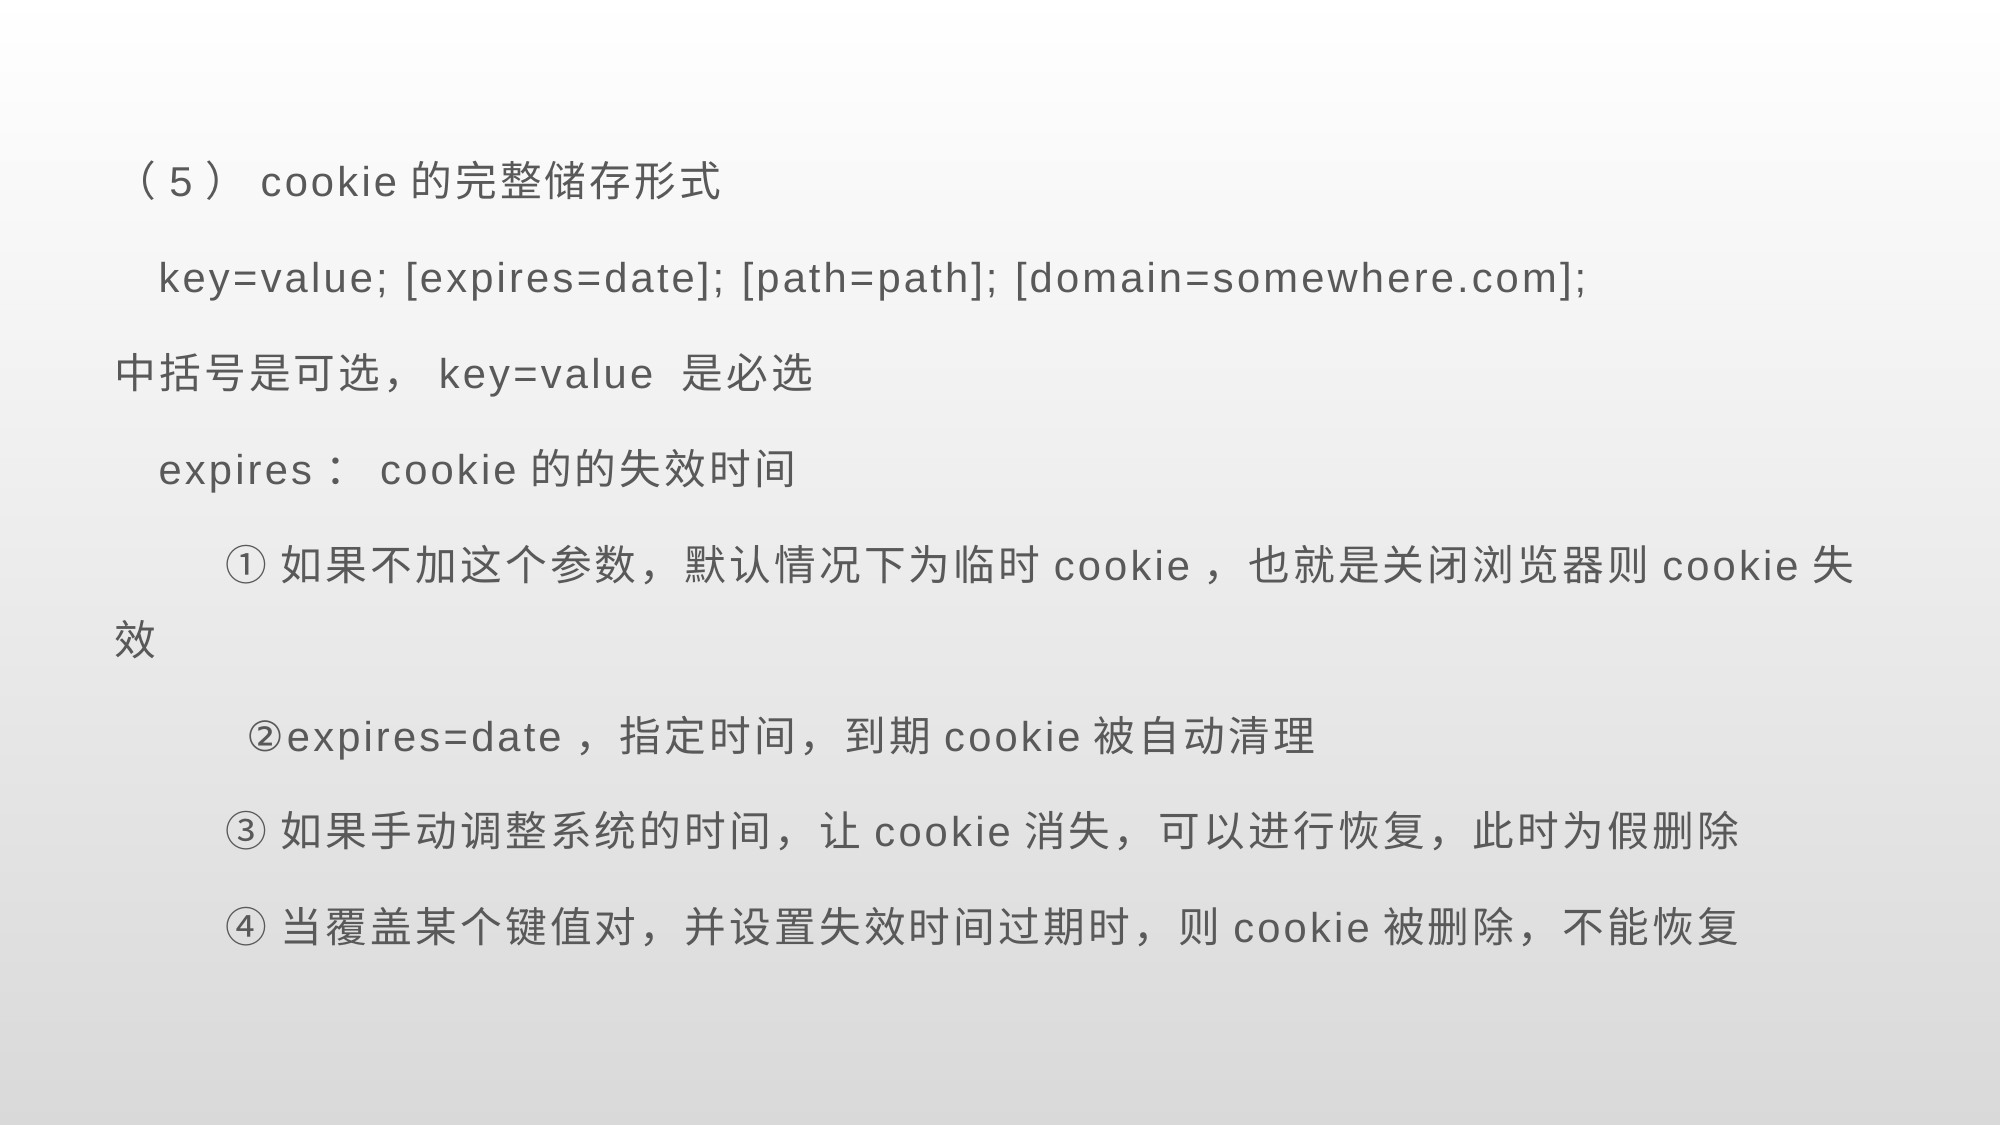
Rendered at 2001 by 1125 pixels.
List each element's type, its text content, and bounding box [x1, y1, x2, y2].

list （5）cookie的完整储存形式 key=value; [expires=date]; [path=path]; [domain=somewhere.com]; 中括号是可选，key=value 是必选 expires：cookie的的失效时间 ①如果不加这个参数，默认情况下为临时cookie，也就是关闭浏览器则cookie失效 ②expires=date，指定时间，到期cookie被自动清理 ③如果手动调整系统的时间，让cookie消失，可以进行恢复，此时为假删除 ④当覆盖某个键值对，并设置失效时间过期时，则cookie被删除，不能恢复 [99, 122, 1900, 1026]
